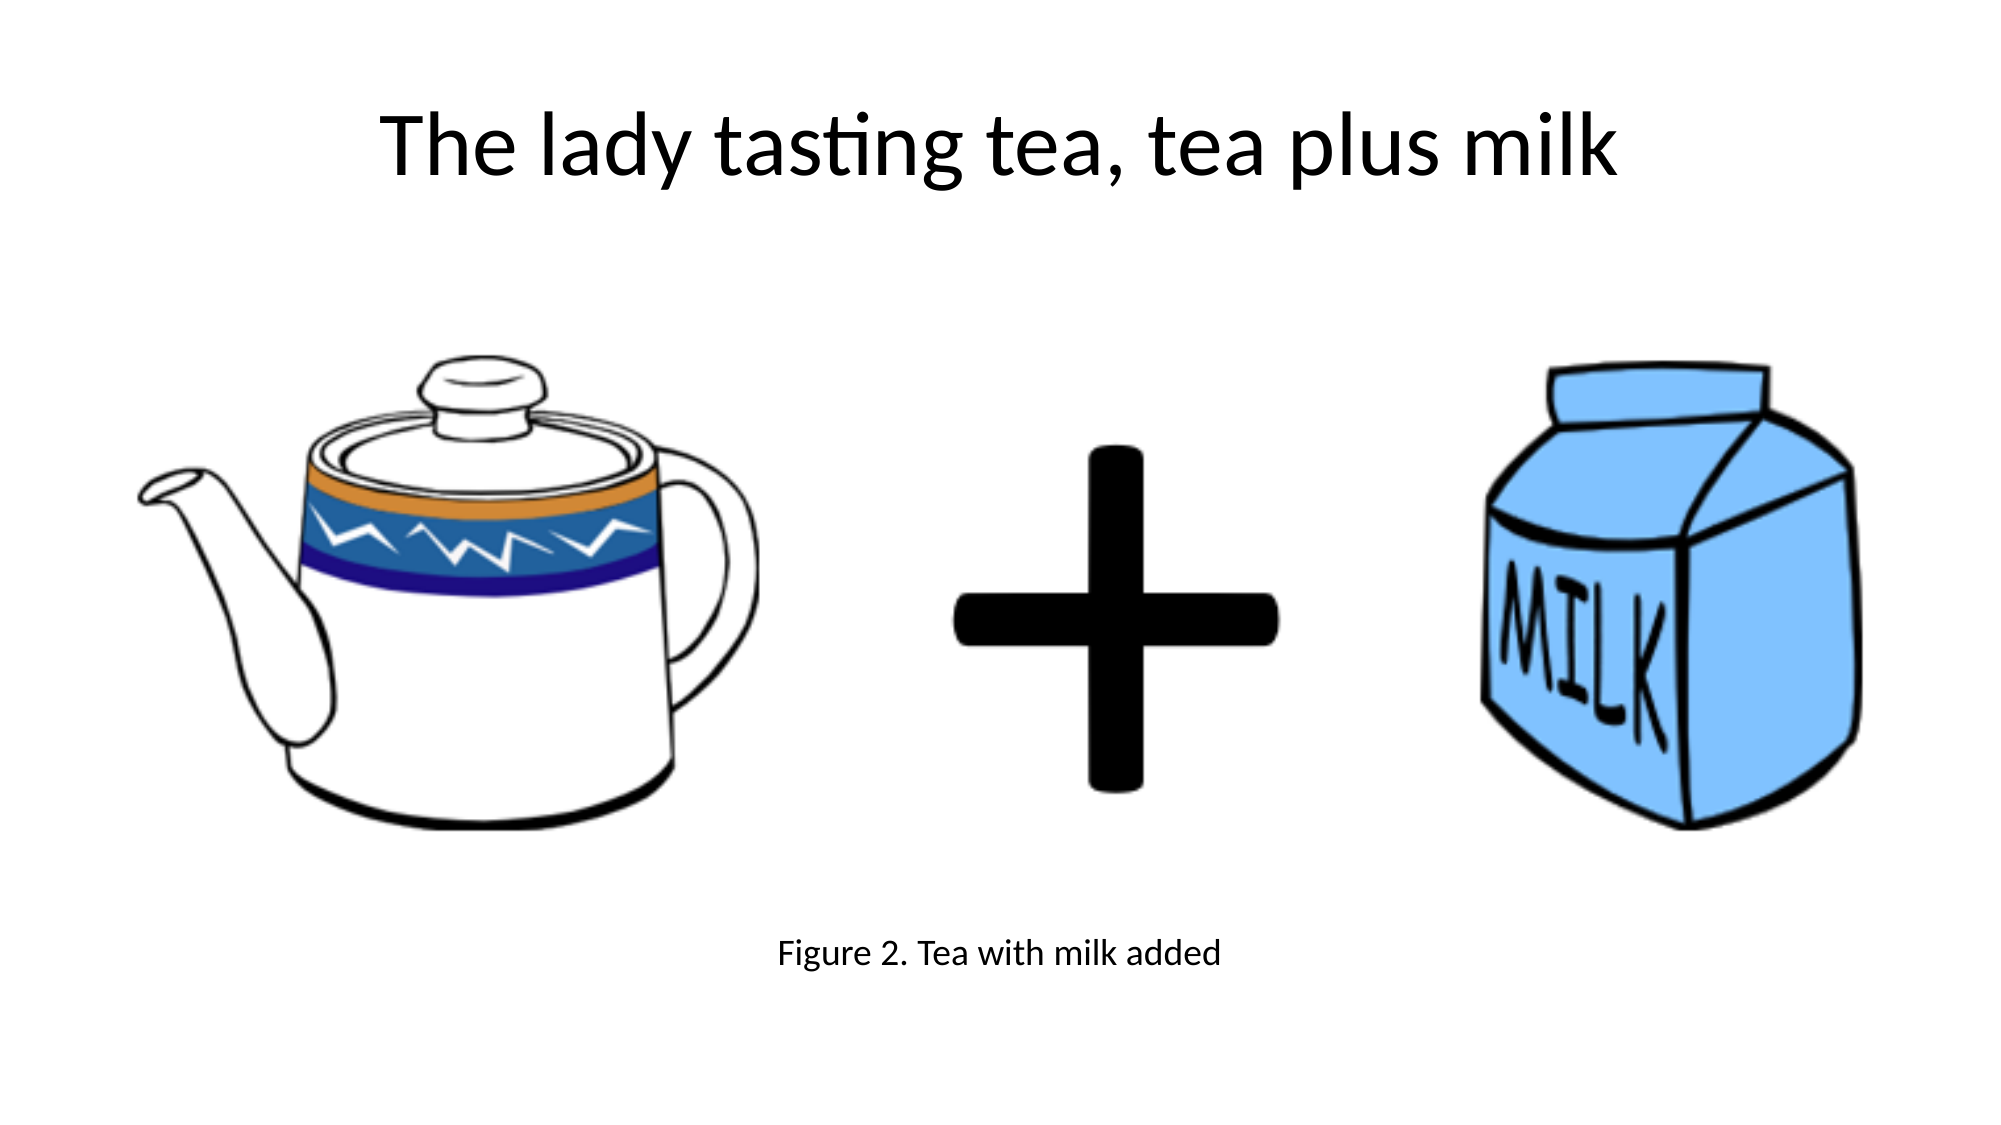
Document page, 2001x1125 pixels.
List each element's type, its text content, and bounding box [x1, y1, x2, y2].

title The lady tasting tea, tea plus milk [99, 45, 1900, 233]
picture [99, 322, 1901, 863]
text_box Figure 2. Tea with milk added [99, 920, 1900, 1005]
